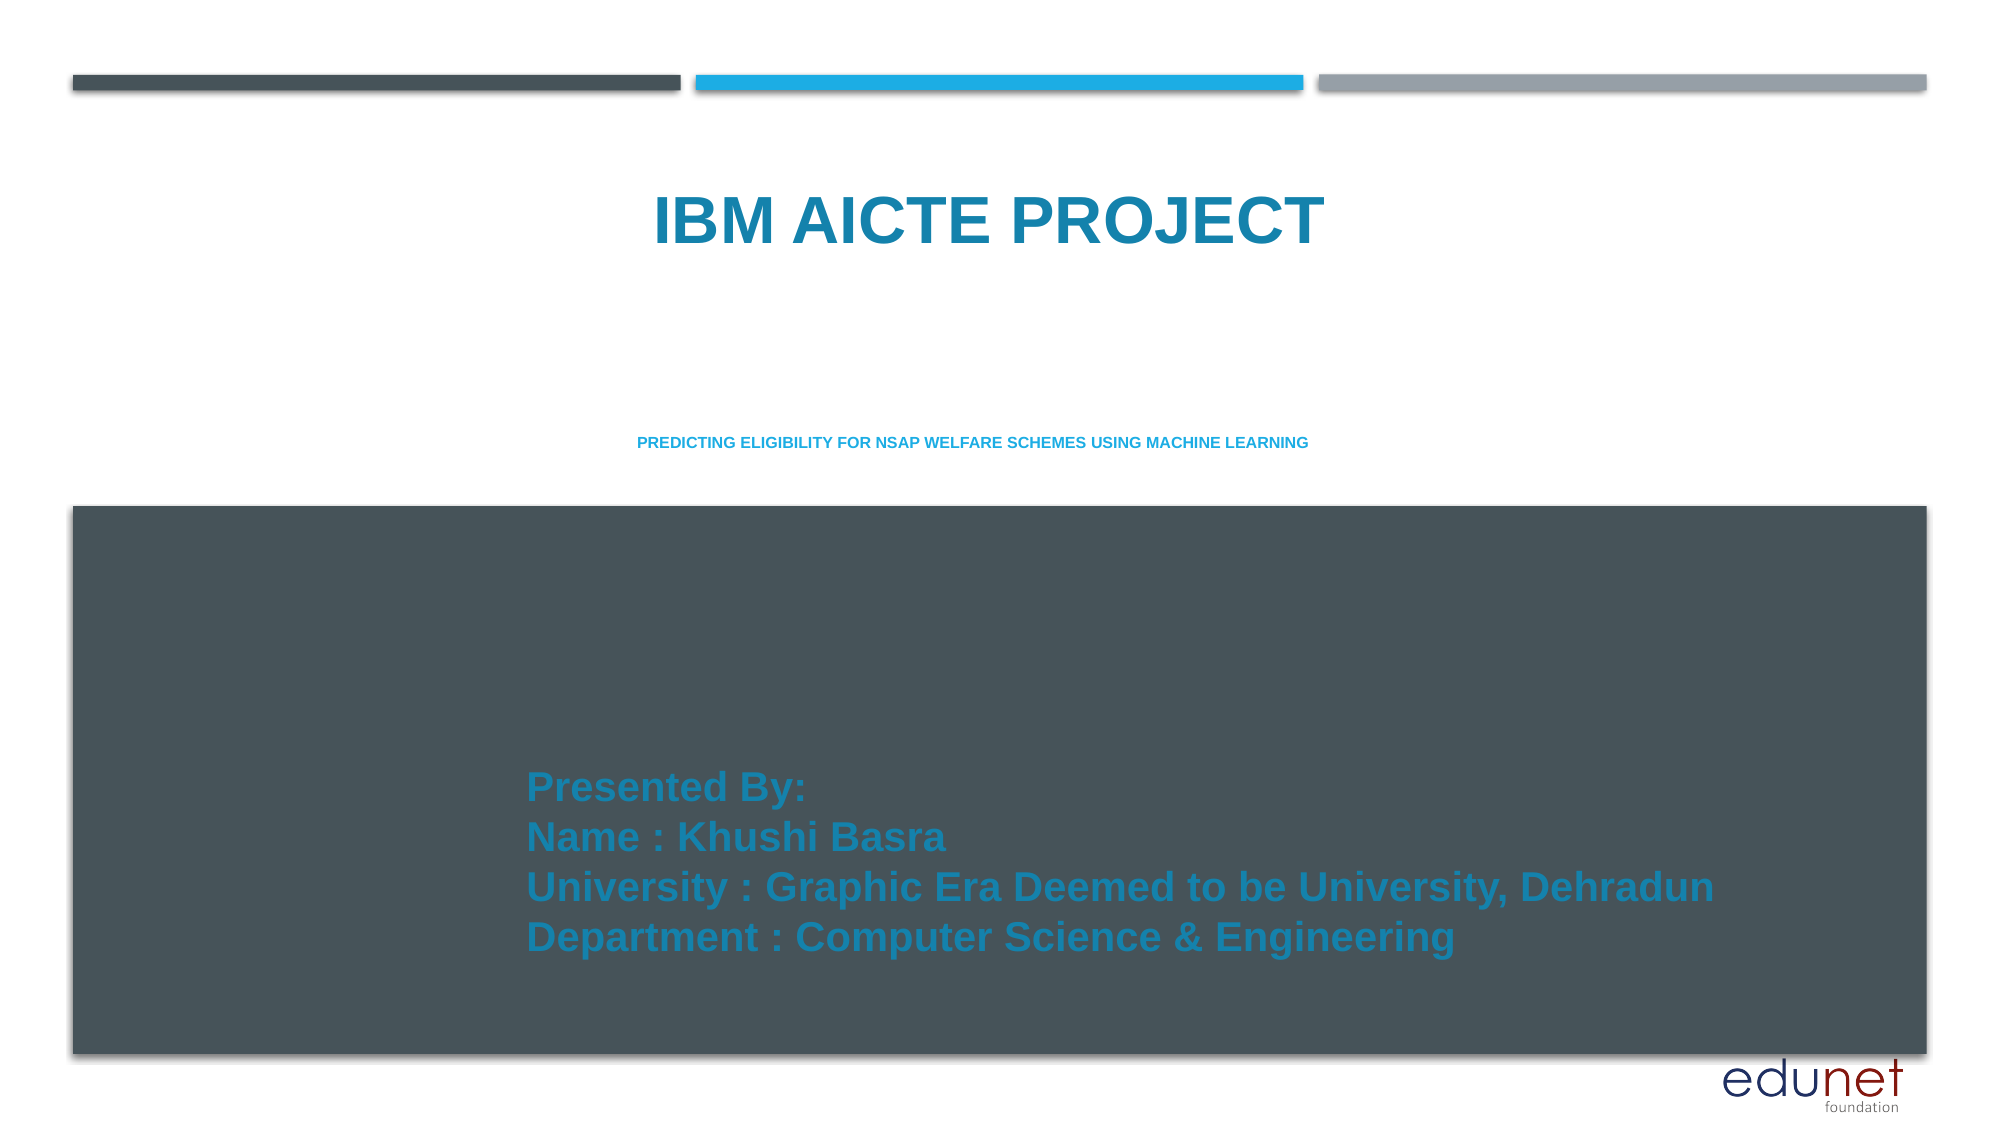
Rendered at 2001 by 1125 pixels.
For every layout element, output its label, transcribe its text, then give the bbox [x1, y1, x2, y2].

picture [1719, 1056, 1905, 1116]
text_box IBM AICTE PROJECT [0, 169, 2000, 265]
text_box Presented By: Name : Khushi Basra University : Graphic Era Deemed to be University, Dehradun Department : Computer Science & Engineering [511, 752, 1821, 968]
title Predicting Eligibility for NSAP Welfare schemes using Machine Learning [222, 298, 1723, 460]
